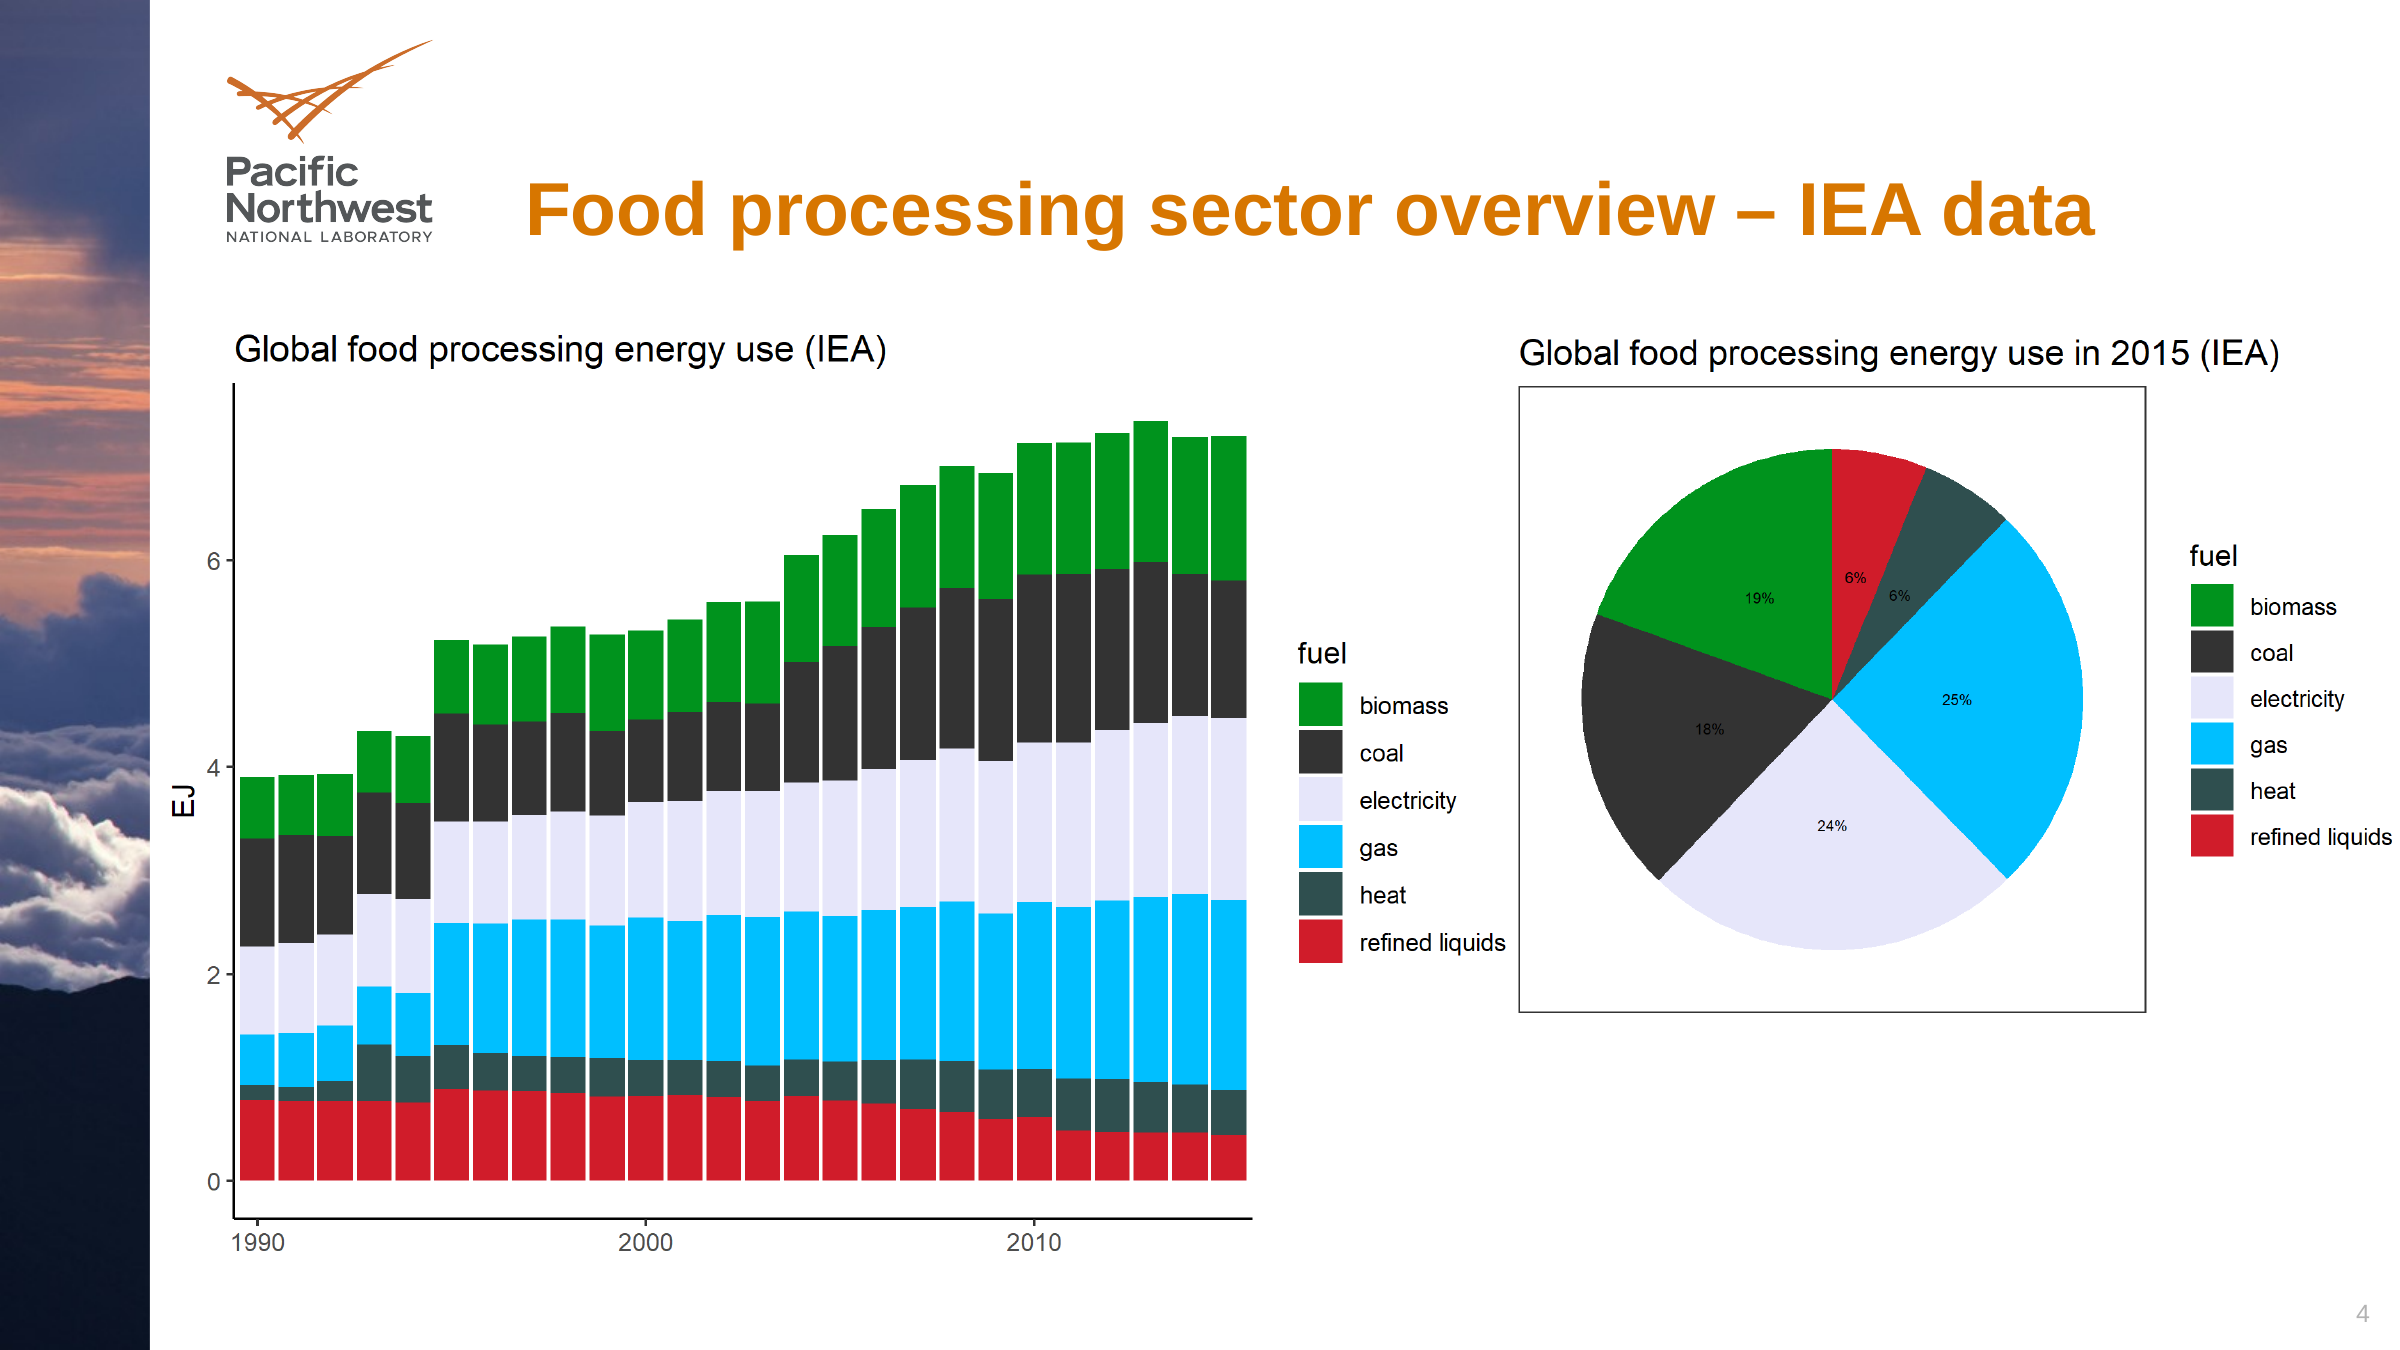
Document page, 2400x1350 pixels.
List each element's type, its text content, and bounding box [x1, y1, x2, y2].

slide_number 4 [2295, 1275, 2370, 1350]
title Food processing sector overview – IEA data [525, 44, 2325, 260]
picture [225, 38, 435, 244]
picture [0, 0, 2400, 1350]
